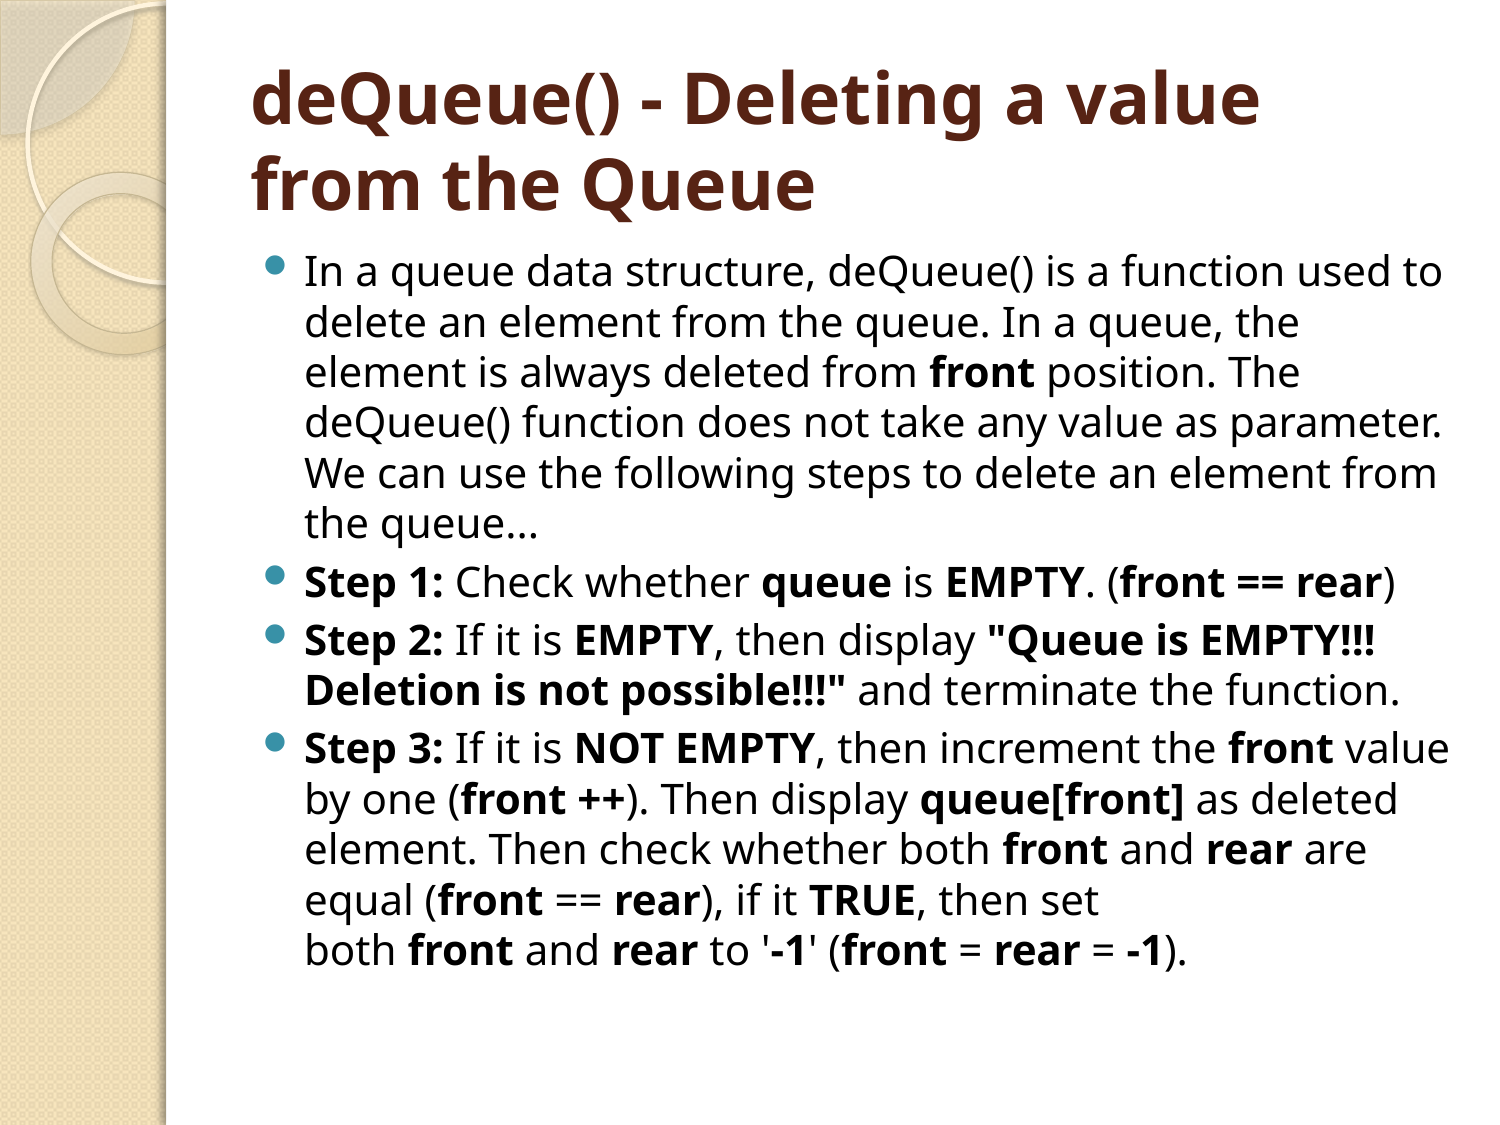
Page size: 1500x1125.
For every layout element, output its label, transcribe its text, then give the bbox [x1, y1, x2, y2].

list In a queue data structure, deQueue() is a function used to delete an element from the queue. In a queue, the element is always deleted from front position. The deQueue() function does not take any value as parameter. We can use the following steps to delete an element from the queue... Step 1: Check whether queue is EMPTY. (front == rear) Step 2: If it is EMPTY, then display "Queue is EMPTY!!! Deletion is not possible!!!" and terminate the function. Step 3: If it is NOT EMPTY, then increment the front value by one (front ++). Then display queue[front] as deleted element. Then check whether both front and rear are equal (front == rear), if it TRUE, then set both front and rear to '-1' (front = rear = -1). [235, 237, 1466, 1025]
title deQueue() - Deleting a value from the Queue [235, 45, 1466, 233]
